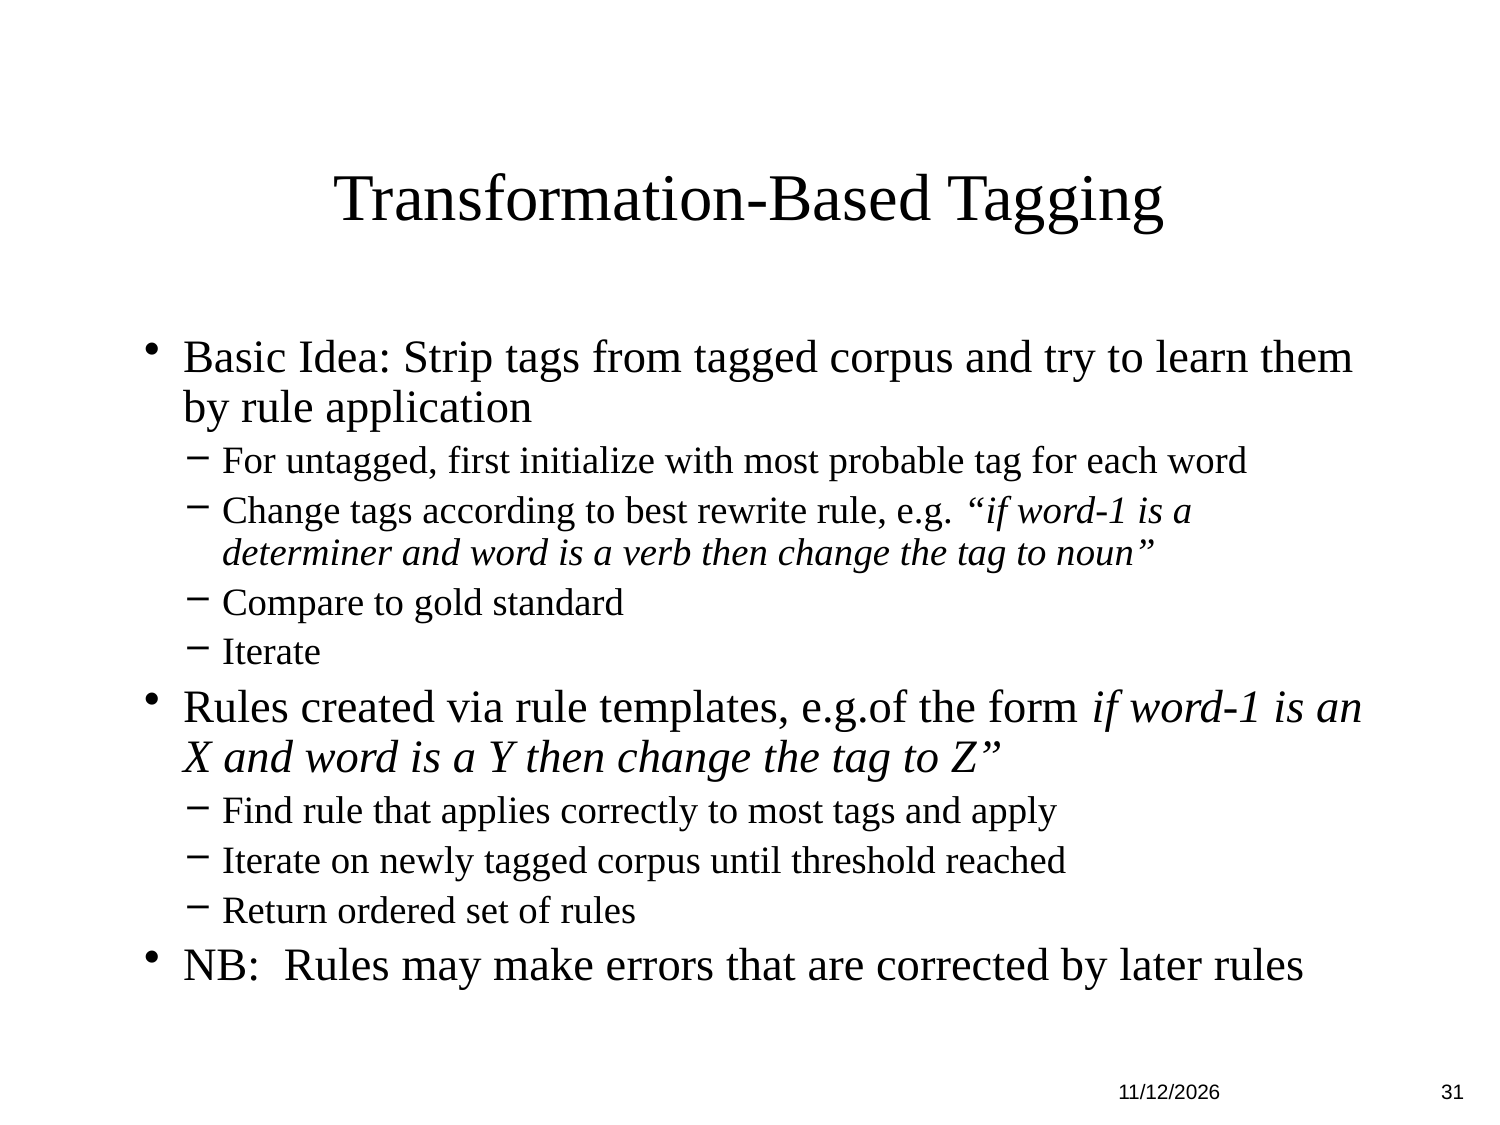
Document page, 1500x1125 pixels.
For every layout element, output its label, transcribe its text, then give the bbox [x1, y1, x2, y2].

list Basic Idea: Strip tags from tagged corpus and try to learn them by rule application For untagged, first initialize with most probable tag for each word Change tags according to best rewrite rule, e.g. “if word-1 is a determiner and word is a verb then change the tag to noun” Compare to gold standard Iterate Rules created via rule templates, e.g.of the form if word-1 is an X and word is a Y then change the tag to Z” Find rule that applies correctly to most tags and apply Iterate on newly tagged corpus until threshold reached Return ordered set of rules NB: Rules may make errors that are corrected by later rules [112, 324, 1388, 1001]
text_box 18-Feb-19 [1103, 1051, 1418, 1112]
title Transformation-Based Tagging [112, 99, 1388, 288]
text_box 31 [1418, 1051, 1479, 1112]
